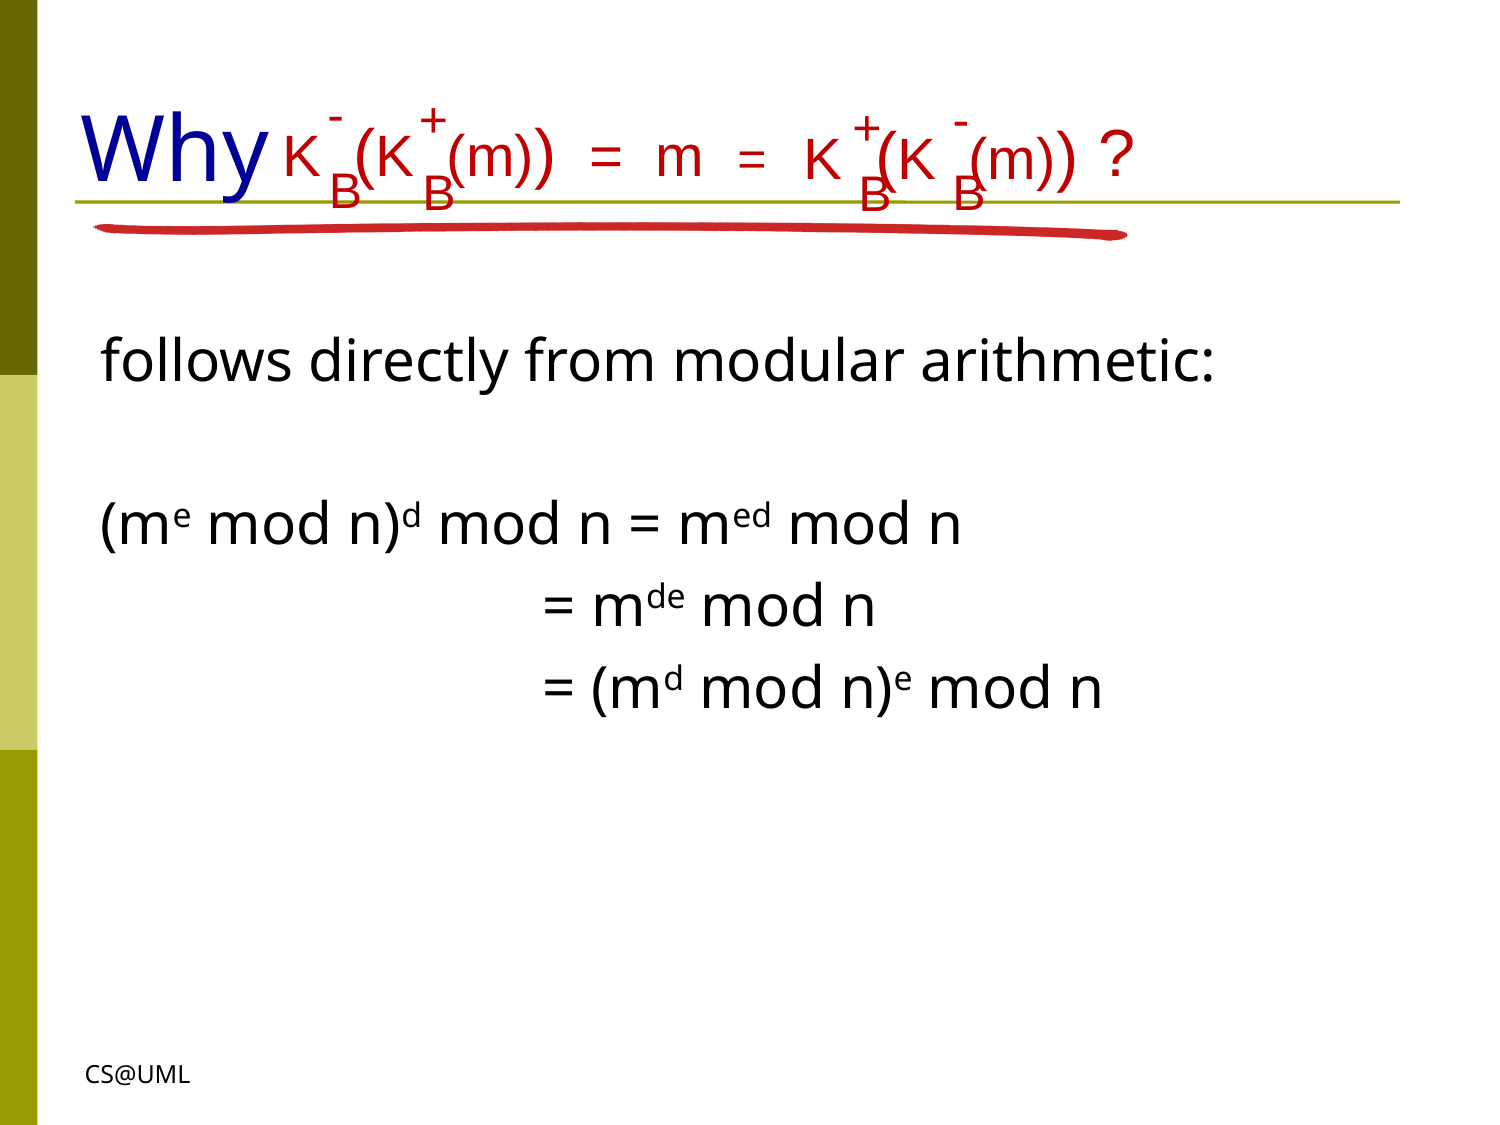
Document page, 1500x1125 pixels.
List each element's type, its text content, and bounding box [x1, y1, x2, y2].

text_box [69, 74, 1151, 231]
list follows directly from modular arithmetic: (me mod n)d mod n = med mod n = mde mod n = (md mod n)e mod n [85, 233, 1361, 997]
picture [89, 217, 1140, 247]
